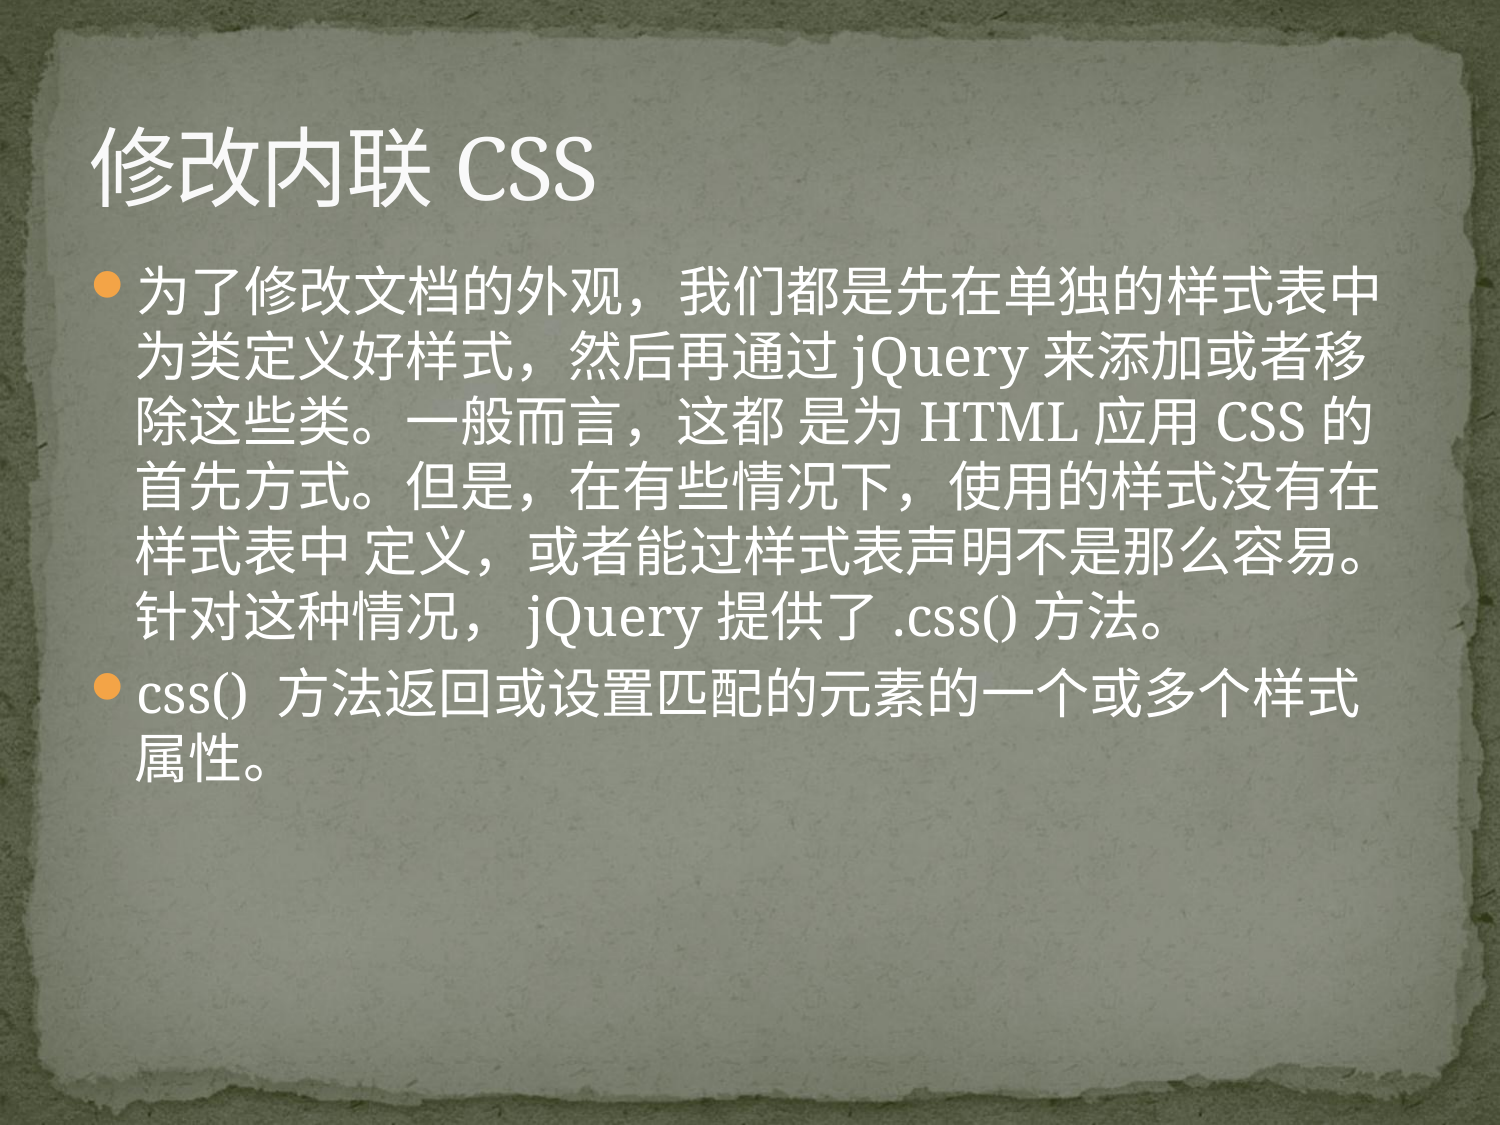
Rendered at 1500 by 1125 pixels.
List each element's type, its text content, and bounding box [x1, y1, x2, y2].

list 为了修改文档的外观，我们都是先在单独的样式表中为类定义好样式，然后再通过jQuery来添加或者移除这些类。一般而言，这都 是为HTML应用CSS的首先方式。但是，在有些情况下，使用的样式没有在样式表中 定义，或者能过样式表声明不是那么容易。针对这种情况，jQuery提供了.css()方法。 css() 方法返回或设置匹配的元素的一个或多个样式属性。 [74, 249, 1426, 1001]
title 修改内联CSS [74, 24, 1425, 225]
picture [0, 0, 1500, 1125]
